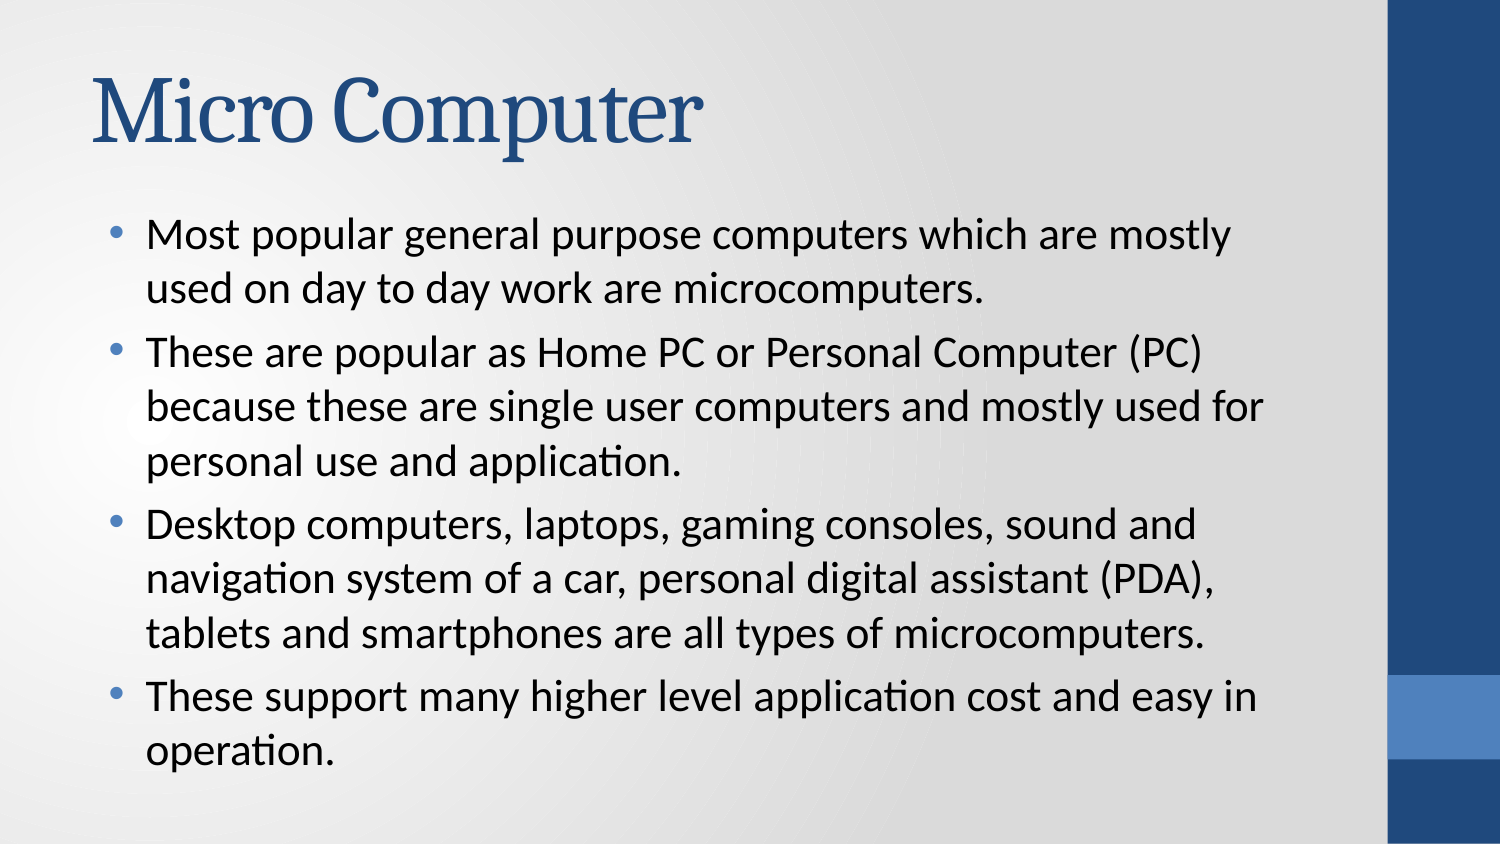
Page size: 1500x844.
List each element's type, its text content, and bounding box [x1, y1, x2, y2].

title Micro Computer [75, 33, 1325, 175]
list Most popular general purpose computers which are mostly used on day to day work are microcomputers. These are popular as Home PC or Personal Computer (PC) because these are single user computers and mostly used for personal use and application. Desktop computers, laptops, gaming consoles, sound and navigation system of a car, personal digital assistant (PDA), tablets and smartphones are all types of microcomputers. These support many higher level application cost and easy in operation. [75, 196, 1325, 788]
